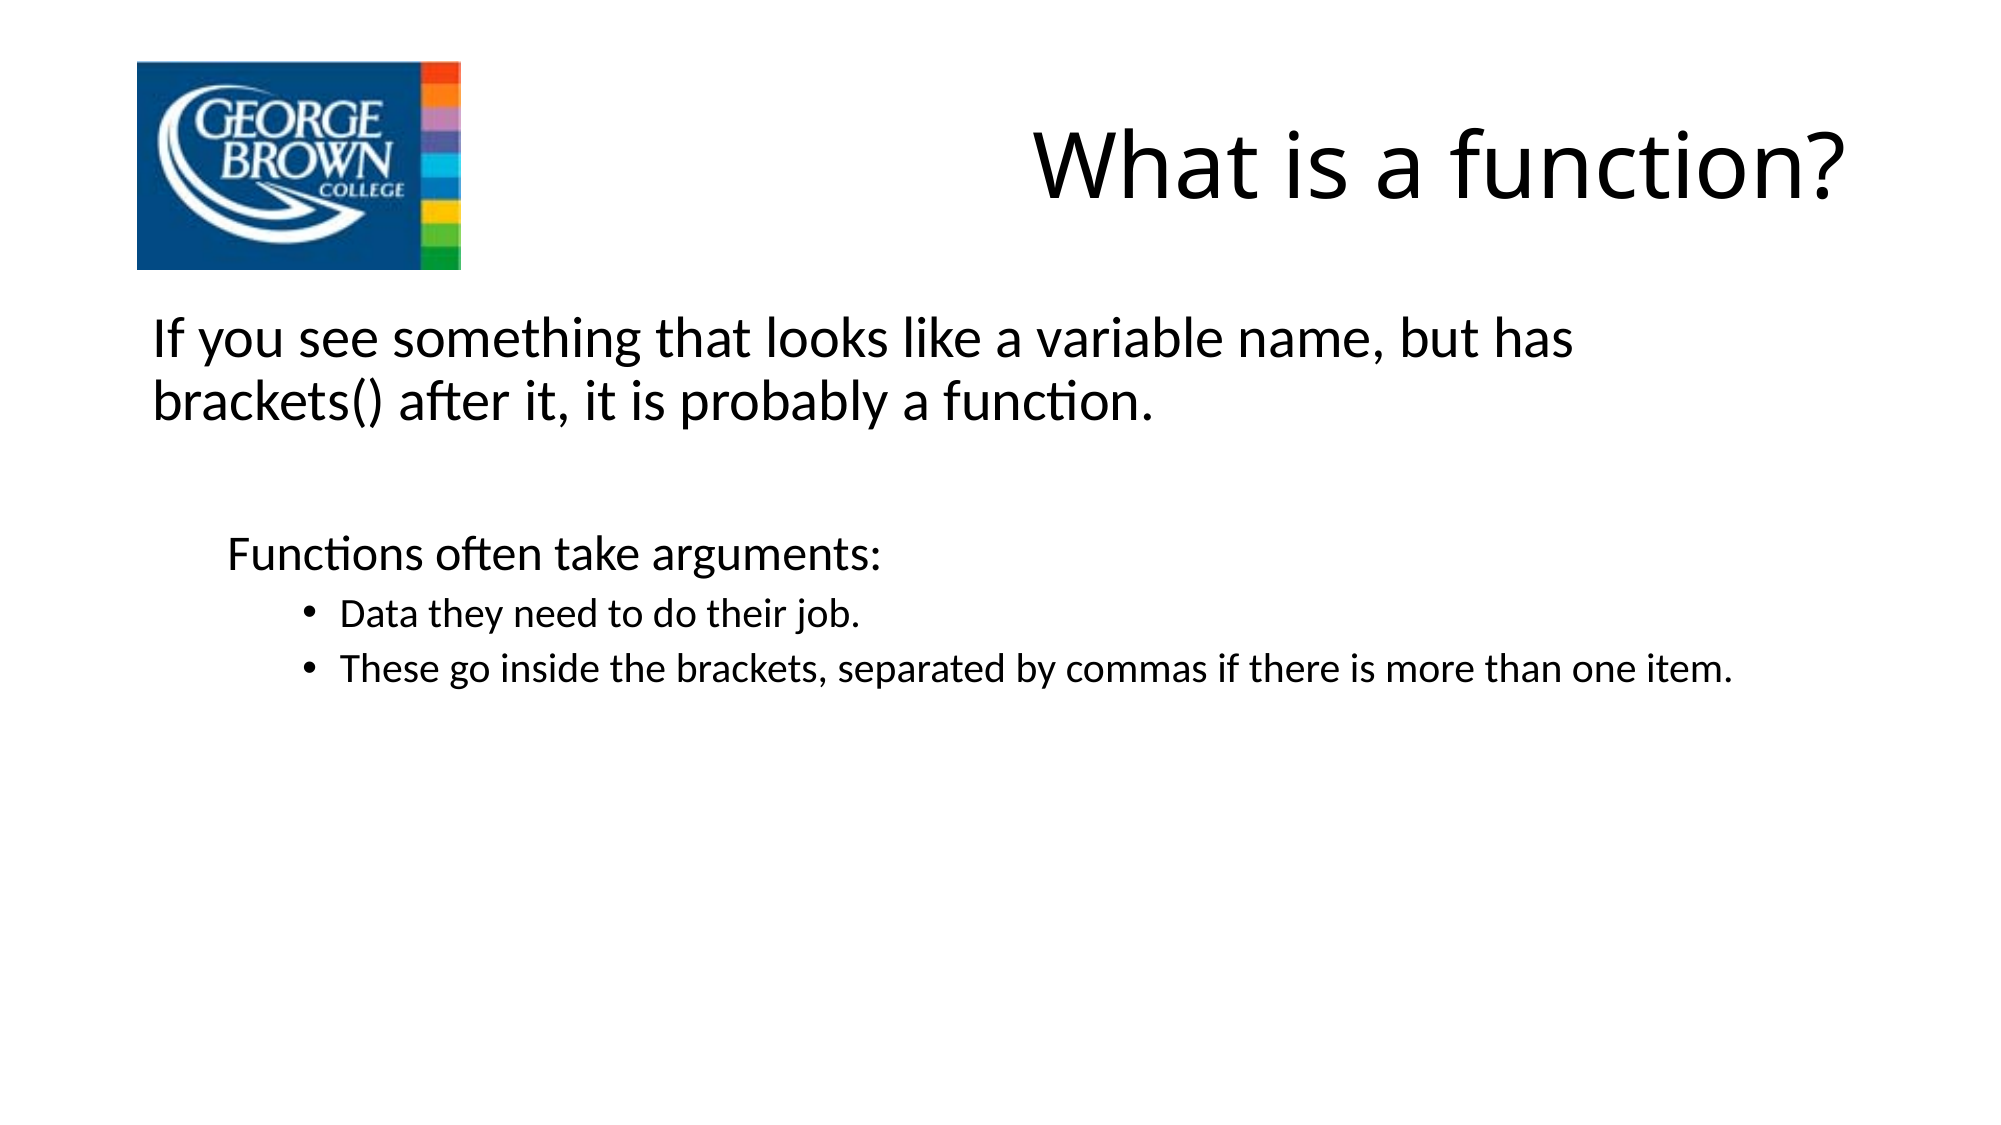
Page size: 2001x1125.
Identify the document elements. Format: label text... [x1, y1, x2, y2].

title What is a function? [501, 59, 1863, 278]
list If you see something that looks like a variable name, but has brackets() after it, it is probably a function. Functions often take arguments: Data they need to do their job. These go inside the brackets, separated by commas if there is more than one item. [137, 299, 1863, 1014]
picture [137, 61, 461, 270]
